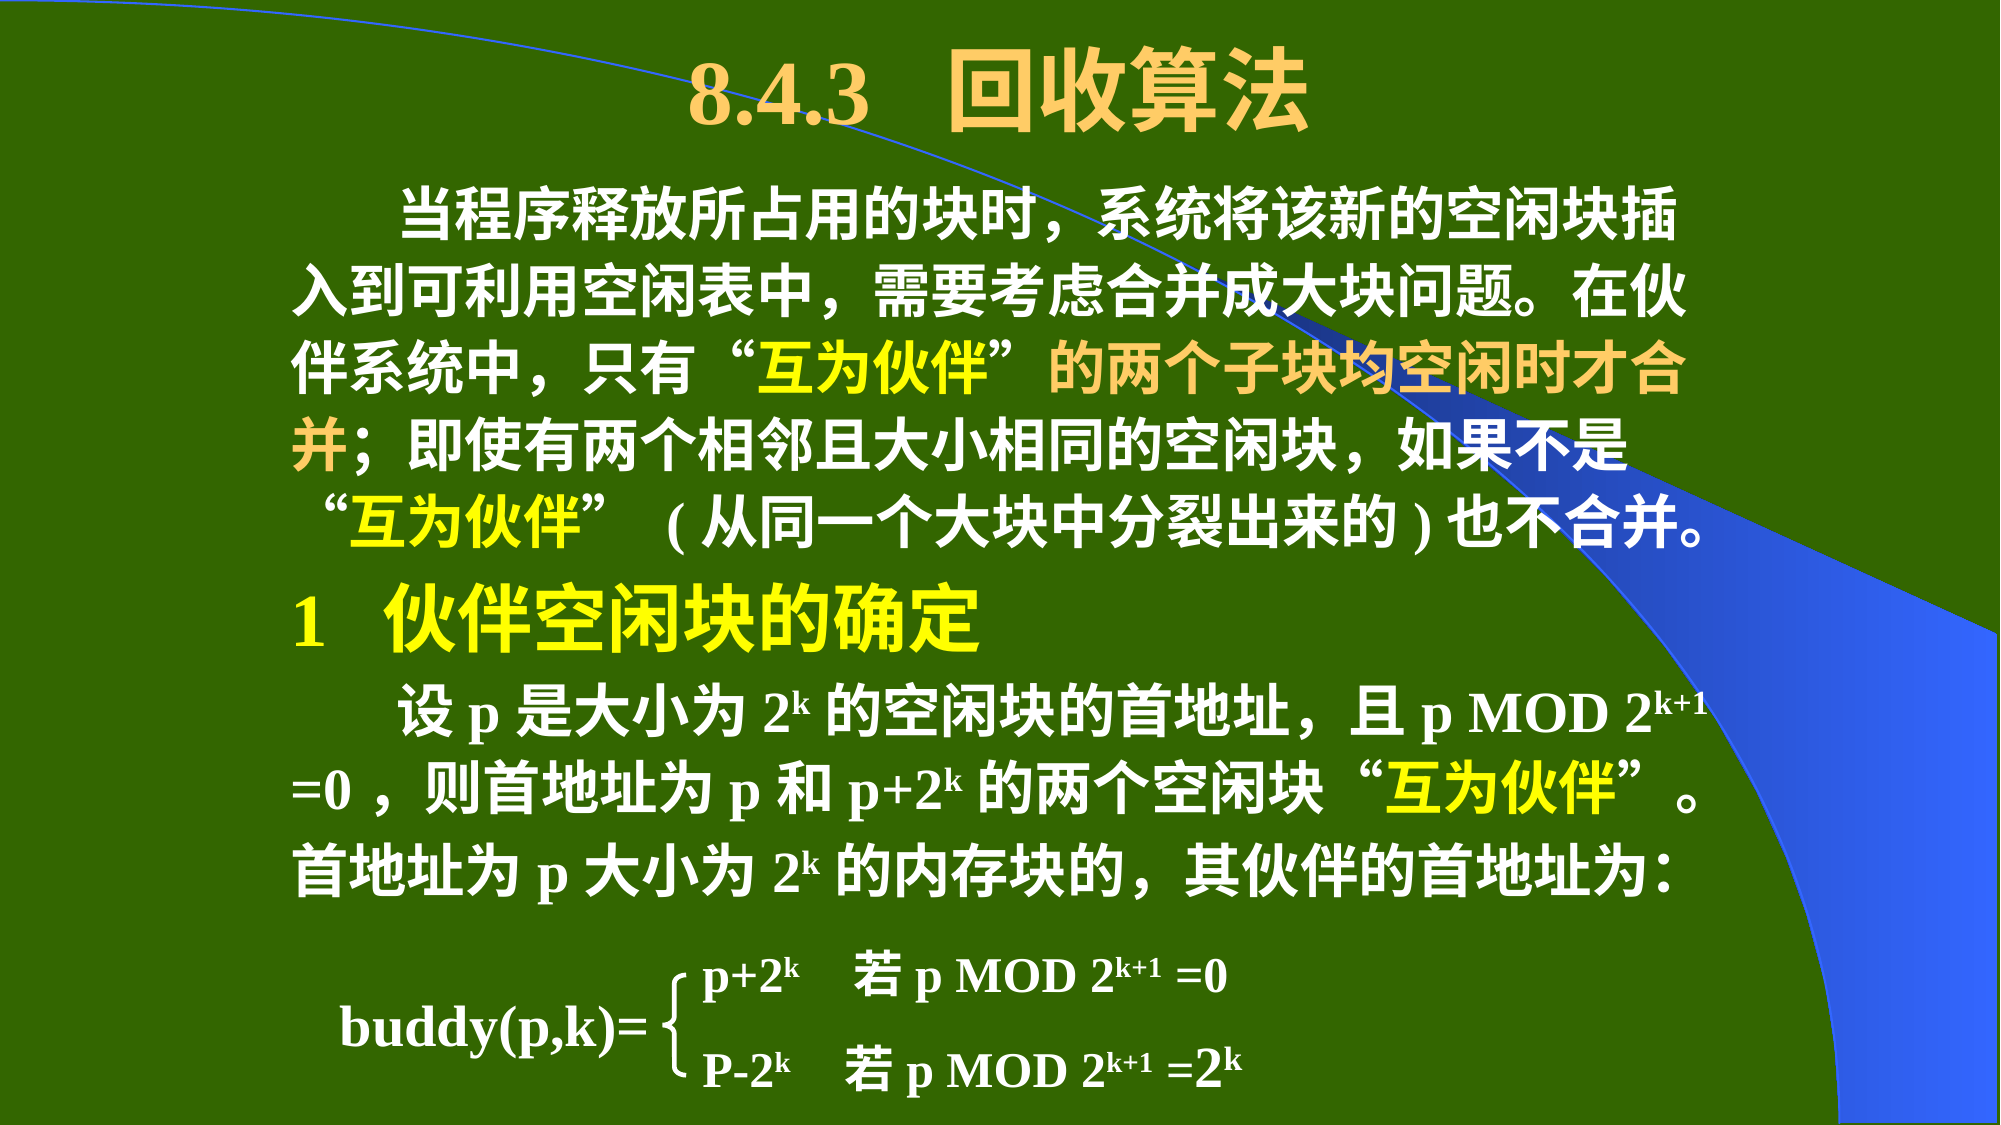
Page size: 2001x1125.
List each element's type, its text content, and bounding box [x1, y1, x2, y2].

list 当程序释放所占用的块时，系统将该新的空闲块插入到可利用空闲表中，需要考虑合并成大块问题。在伙伴系统中，只有“互为伙伴”的两个子块均空闲时才合并；即使有两个相邻且大小相同的空闲块，如果不是“互为伙伴” (从同一个大块中分裂出来的)也不合并。 1 伙伴空闲块的确定 设p是大小为2k的空闲块的首地址，且p MOD 2k+1 =0，则首地址为p和p+2k的两个空闲块“互为伙伴”。 首地址为p大小为2k的内存块的，其伙伴的首地址为： [275, 162, 1725, 925]
title 8.4.3 回收算法 [362, 24, 1638, 150]
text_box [324, 937, 1243, 1100]
